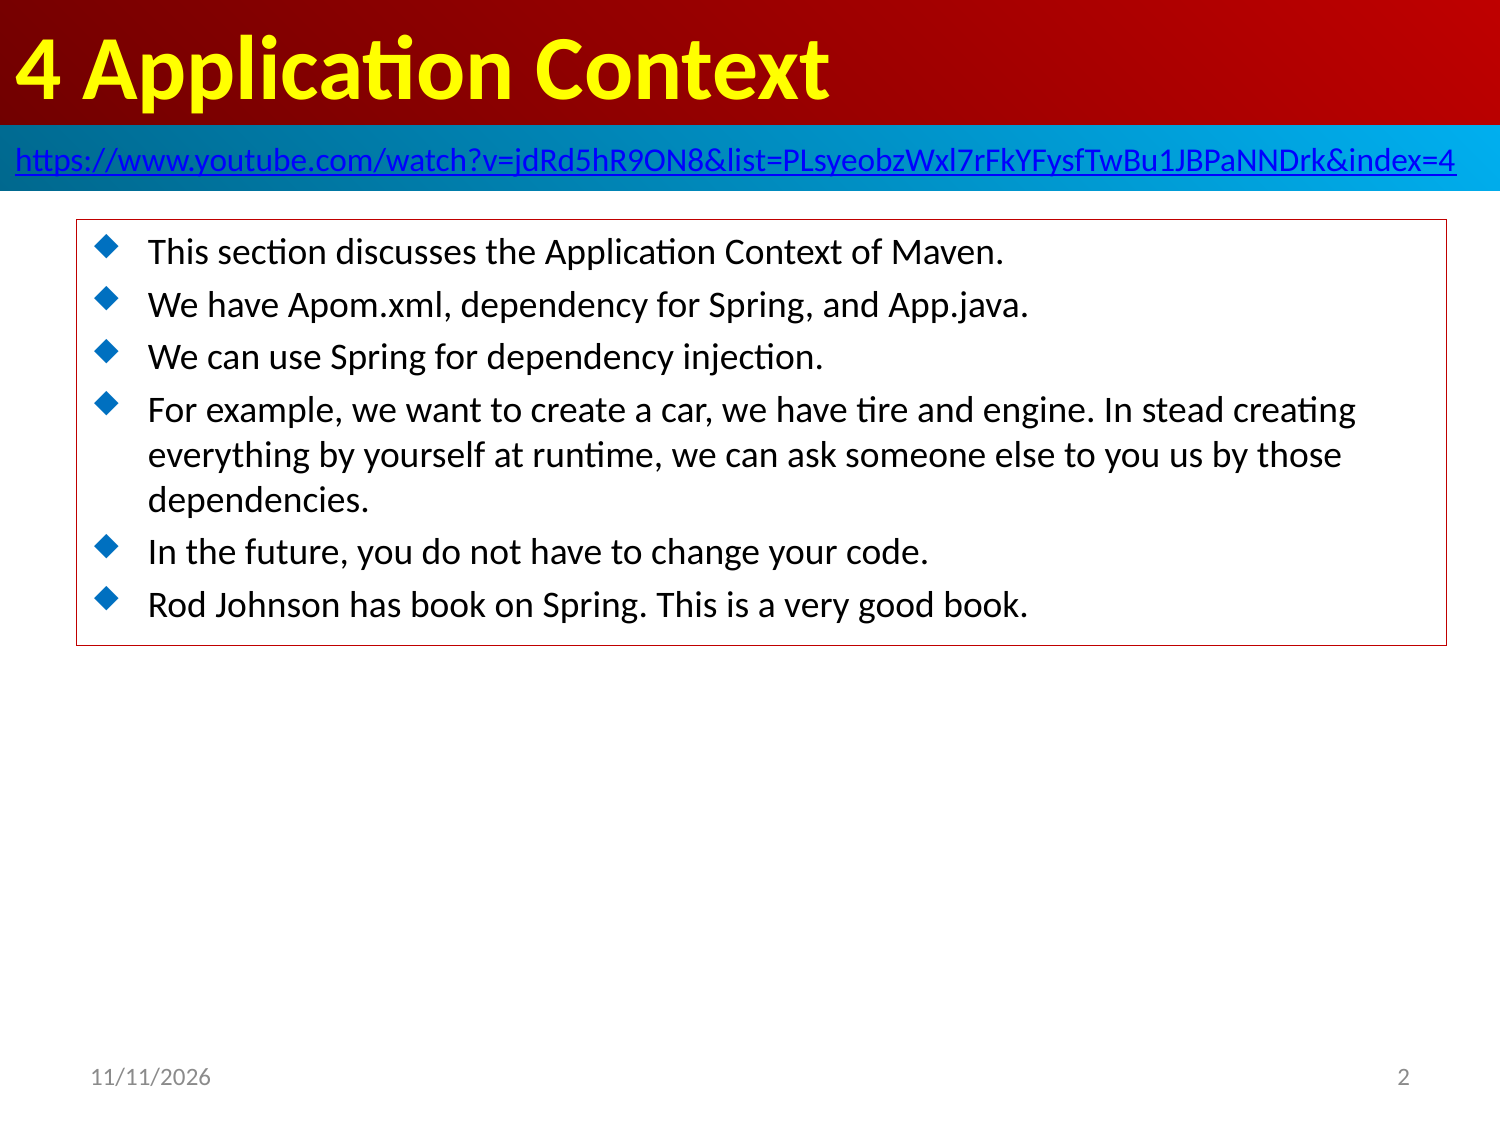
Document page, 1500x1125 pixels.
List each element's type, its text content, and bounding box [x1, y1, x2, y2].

subtitle This section discusses the Application Context of Maven. We have Apom.xml, dependency for Spring, and App.java. We can use Spring for dependency injection. For example, we want to create a car, we have tire and engine. In stead creating everything by yourself at runtime, we can ask someone else to you us by those dependencies. In the future, you do not have to change your code. Rod Johnson has book on Spring. This is a very good book. [76, 219, 1447, 646]
text_box https://www.youtube.com/watch?v=jdRd5hR9ON8&list=PLsyeobzWxl7rFkYFysfTwBu1JBPaNNDrk&index=4 [0, 125, 1500, 191]
title 4 Application Context [0, 0, 1500, 125]
slide_number 2 [1074, 1042, 1425, 1109]
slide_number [75, 1042, 425, 1109]
